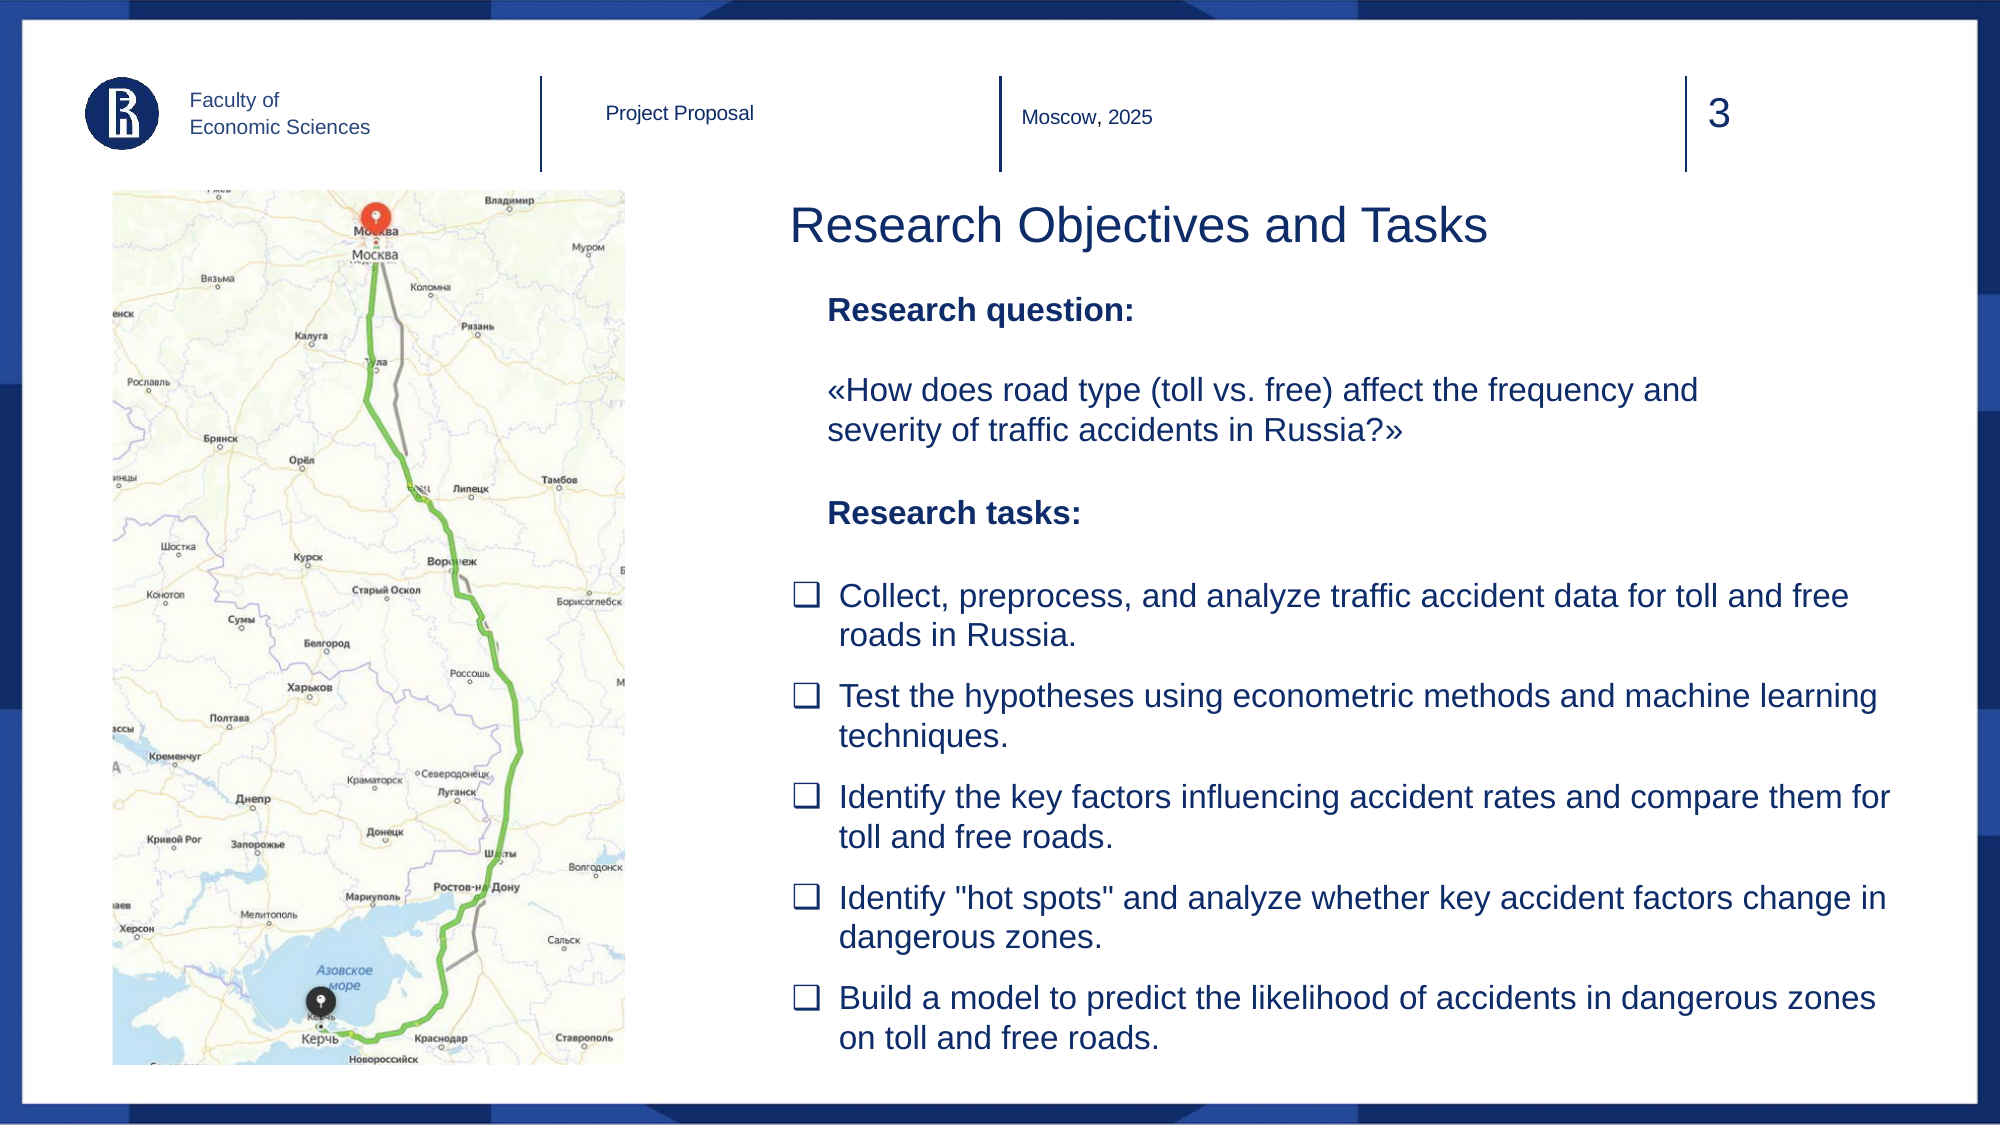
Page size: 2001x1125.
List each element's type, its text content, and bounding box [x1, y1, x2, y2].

text_box Research Objectives and Tasks [787, 190, 1525, 253]
text_box Research tasks: [812, 484, 1458, 539]
text_box Collect, preprocess, and analyze traffic accident data for toll and free roads in Russia. Test the hypotheses using econometric methods and machine learning techniques. Identify the key factors influencing accident rates and compare them for toll and free roads. Identify "hot spots" and analyze whether key accident factors change in dangerous zones. Build a model to predict the likelihood of accidents in dangerous zones on toll and free roads. [699, 566, 1925, 1064]
text_box Moscow, 2025 [1019, 101, 1220, 129]
text_box Project Proposal [603, 97, 925, 125]
text_box Research question: «How does road type (toll vs. free) affect the frequency and severity of traffic accidents in Russia?» [812, 280, 1750, 456]
text_box 3 [1705, 83, 1734, 137]
text_box Faculty of Economic Sciences [187, 83, 509, 139]
picture [0, 0, 2000, 1125]
